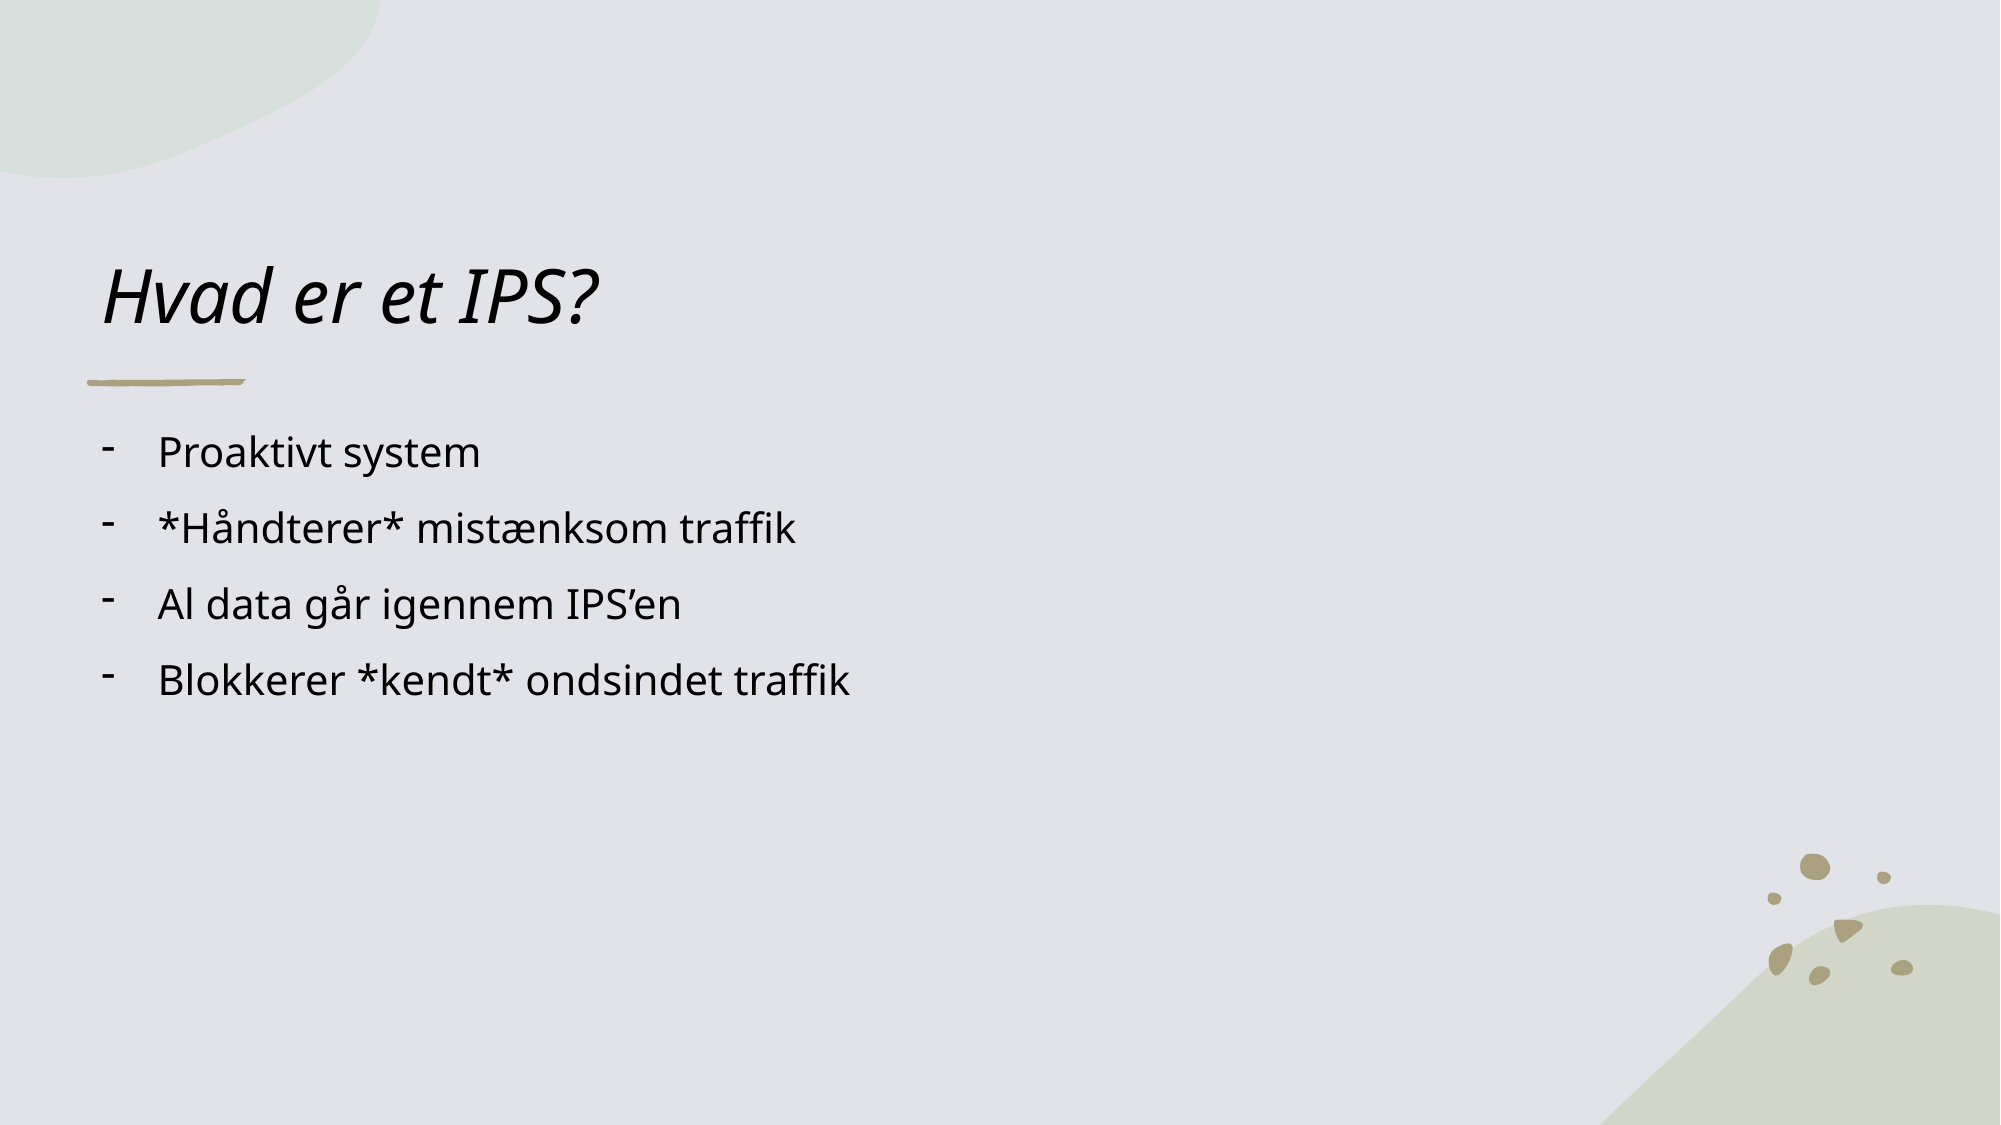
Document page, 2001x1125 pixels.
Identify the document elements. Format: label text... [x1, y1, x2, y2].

list Proaktivt system *Håndterer* mistænksom traffik Al data går igennem IPS’en Blokkerer *kendt* ondsindet traffik [86, 413, 1740, 996]
title Hvad er et IPS? [86, 129, 1740, 347]
